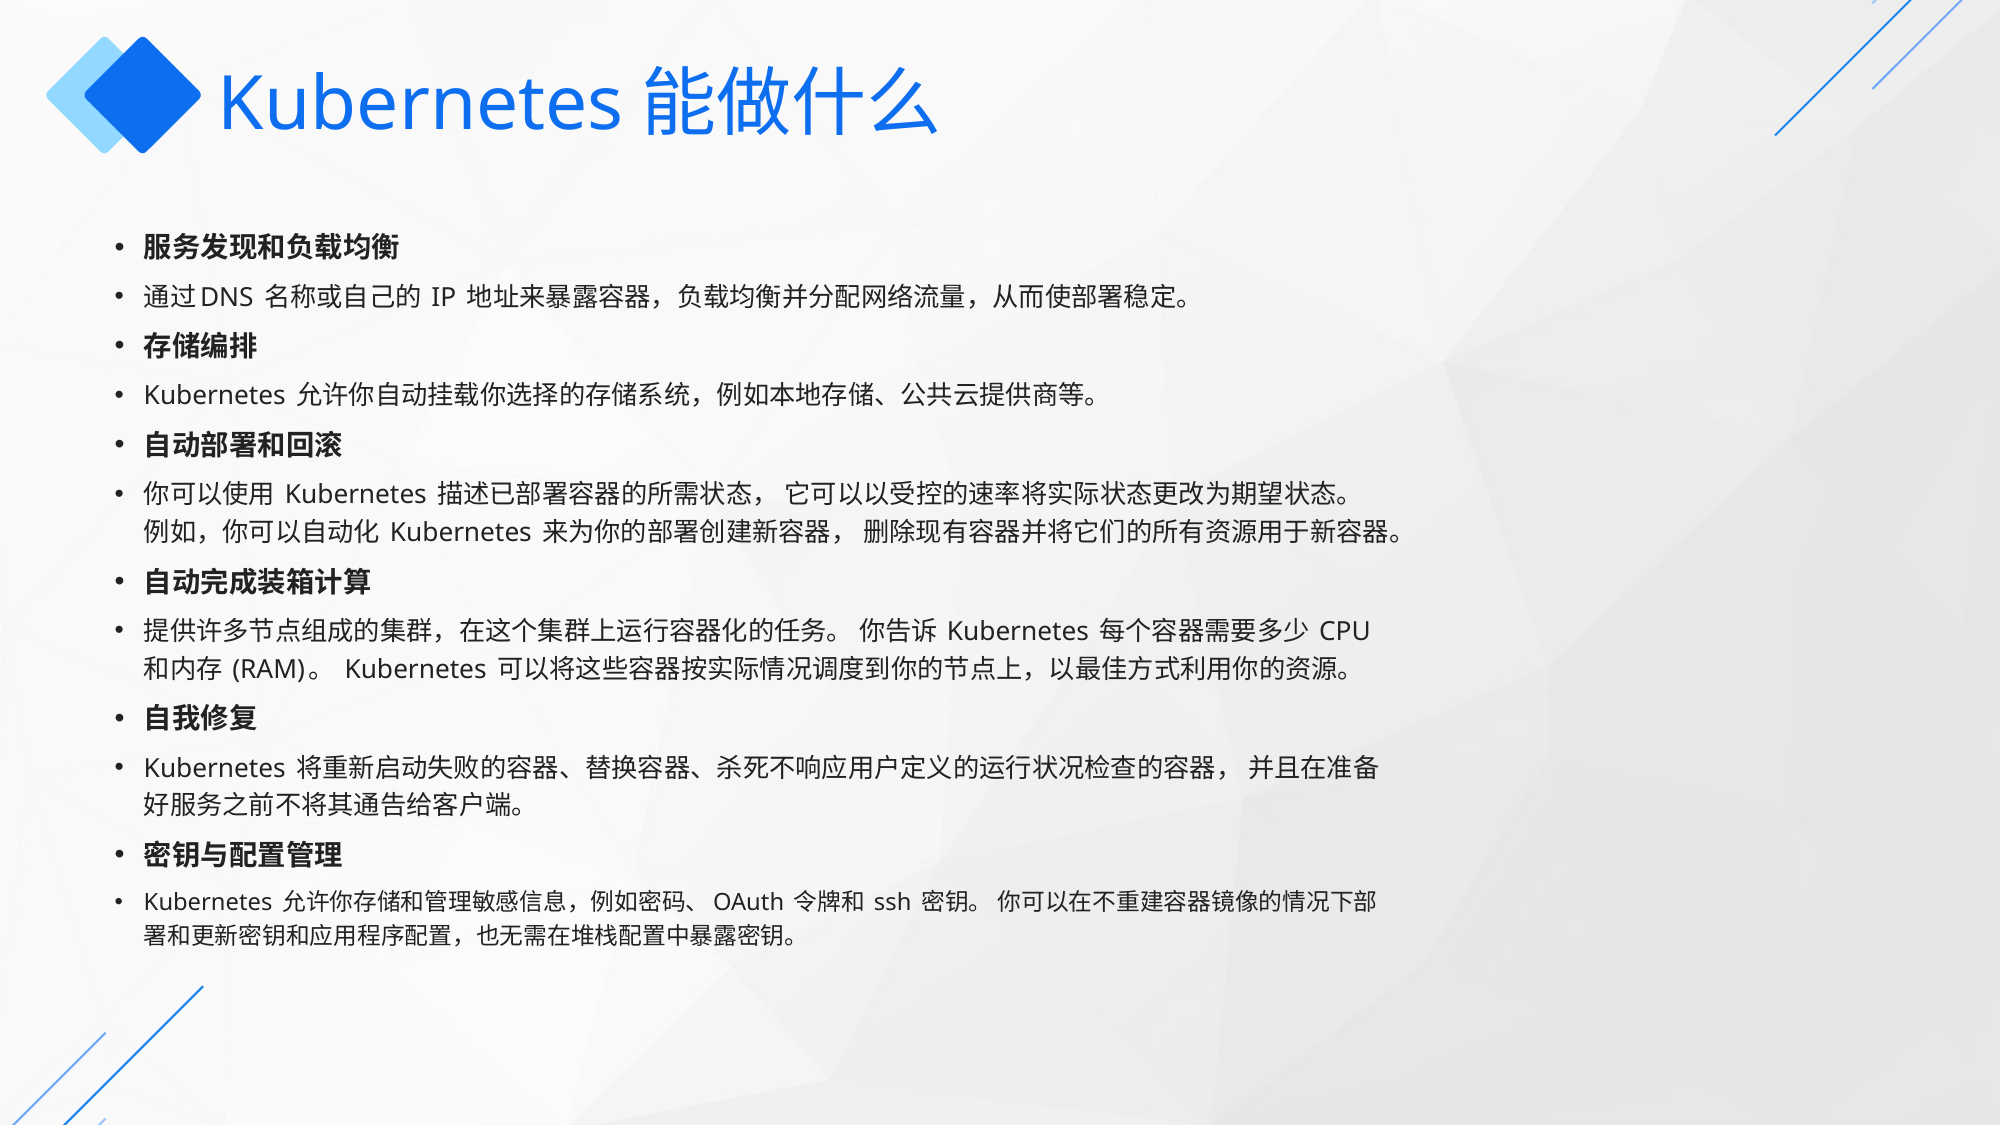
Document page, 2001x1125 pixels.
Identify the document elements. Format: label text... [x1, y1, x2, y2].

list Kubernetes能做什么 [203, 57, 1356, 164]
